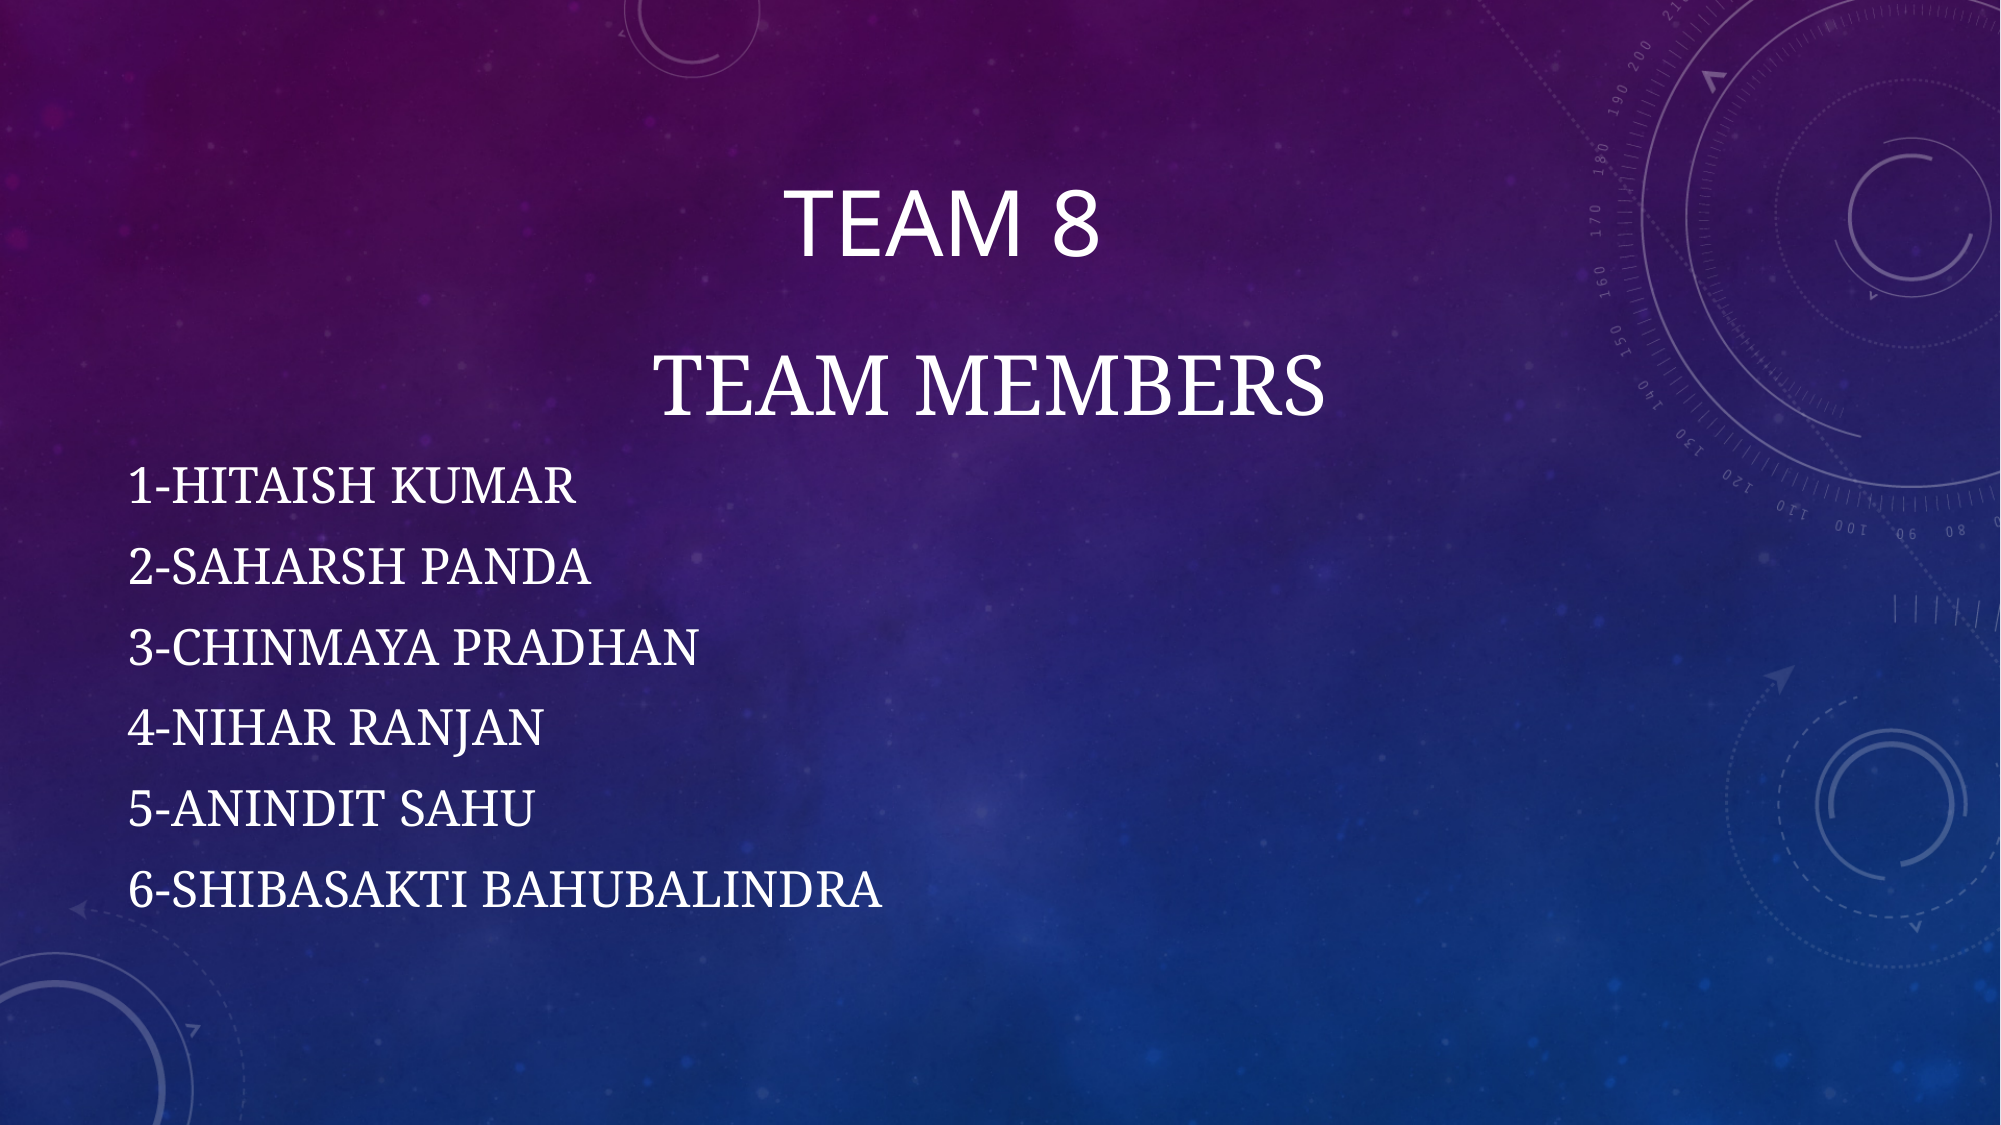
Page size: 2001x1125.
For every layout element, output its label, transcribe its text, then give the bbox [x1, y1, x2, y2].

title TEAM 8 [112, 99, 1775, 170]
picture [0, 0, 2001, 1125]
list TEAM MEMBERS 1-HITAISH KUMAR 2-SAHARSH PANDA 3-CHINMAYA PRADHAN 4-NIHAR RANJAN 5-ANINDIT SAHU 6-SHIBASAKTI BAHUBALINDRA [112, 170, 1775, 1079]
